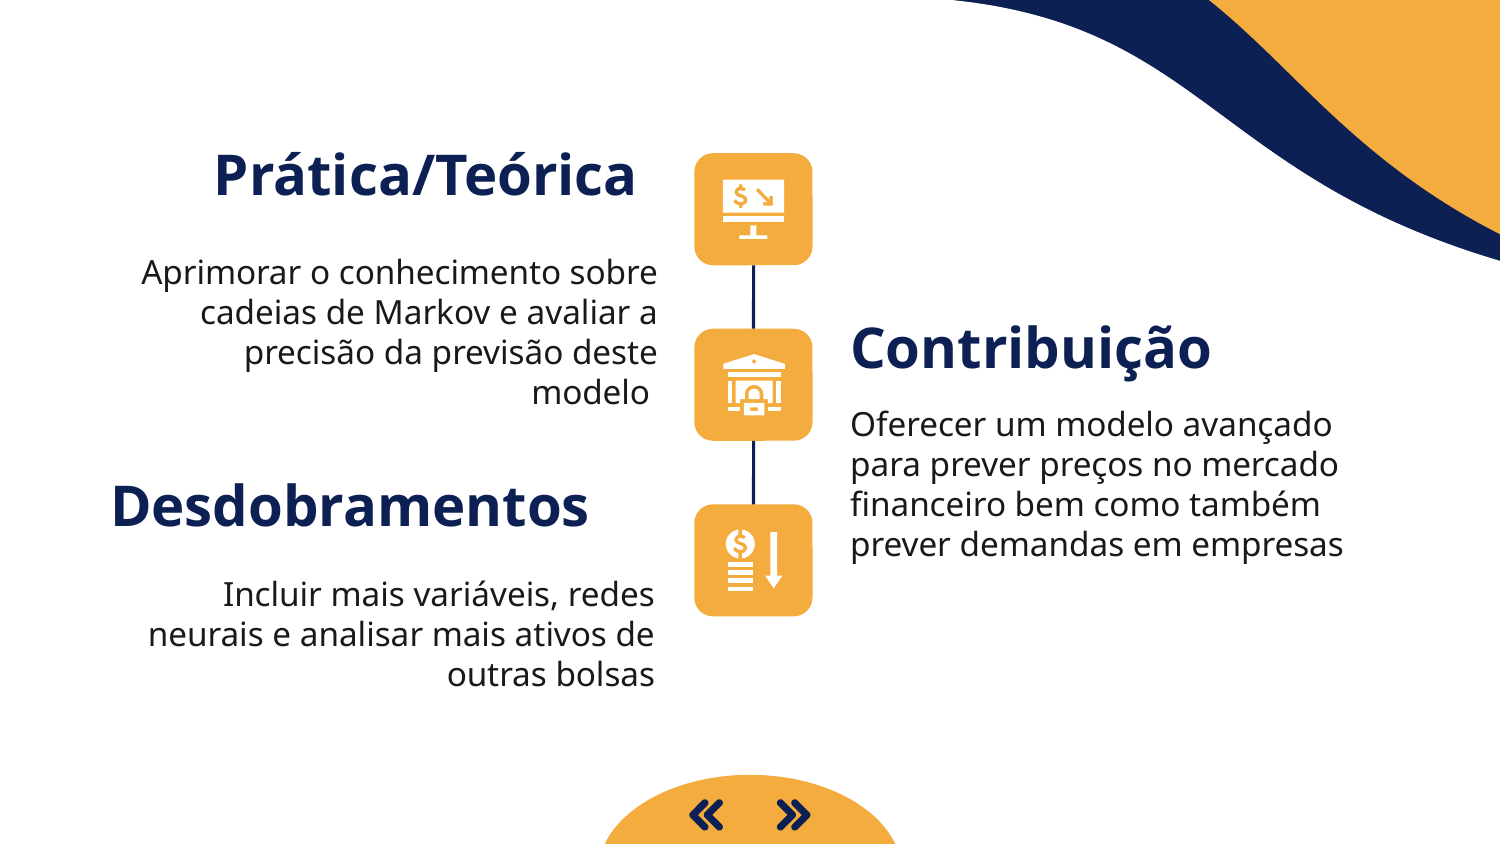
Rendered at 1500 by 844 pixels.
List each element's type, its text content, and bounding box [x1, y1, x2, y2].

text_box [723, 354, 785, 416]
text_box Oferecer um modelo avançado para prever preços no mercado financeiro bem como também prever demandas em empresas [835, 388, 1386, 582]
text_box [757, 780, 830, 844]
text_box [701, 774, 799, 844]
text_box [776, 799, 811, 831]
text_box [604, 789, 671, 844]
text_box Incluir mais variáveis, redes neurais e analisar mais ativos de outras bolsas [122, 556, 671, 710]
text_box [725, 529, 783, 591]
text_box [694, 328, 813, 441]
text_box Prática/Teórica [180, 134, 672, 212]
text_box [829, 789, 896, 844]
text_box [670, 780, 743, 844]
text_box Contribuição [835, 304, 1460, 388]
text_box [722, 179, 785, 239]
text_box [694, 504, 813, 617]
text_box Aprimorar o conhecimento sobre cadeias de Markov e avaliar a precisão da previsão deste modelo [122, 210, 674, 452]
text_box Desdobramentos [16, 464, 684, 544]
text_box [689, 799, 723, 831]
text_box [694, 153, 813, 266]
